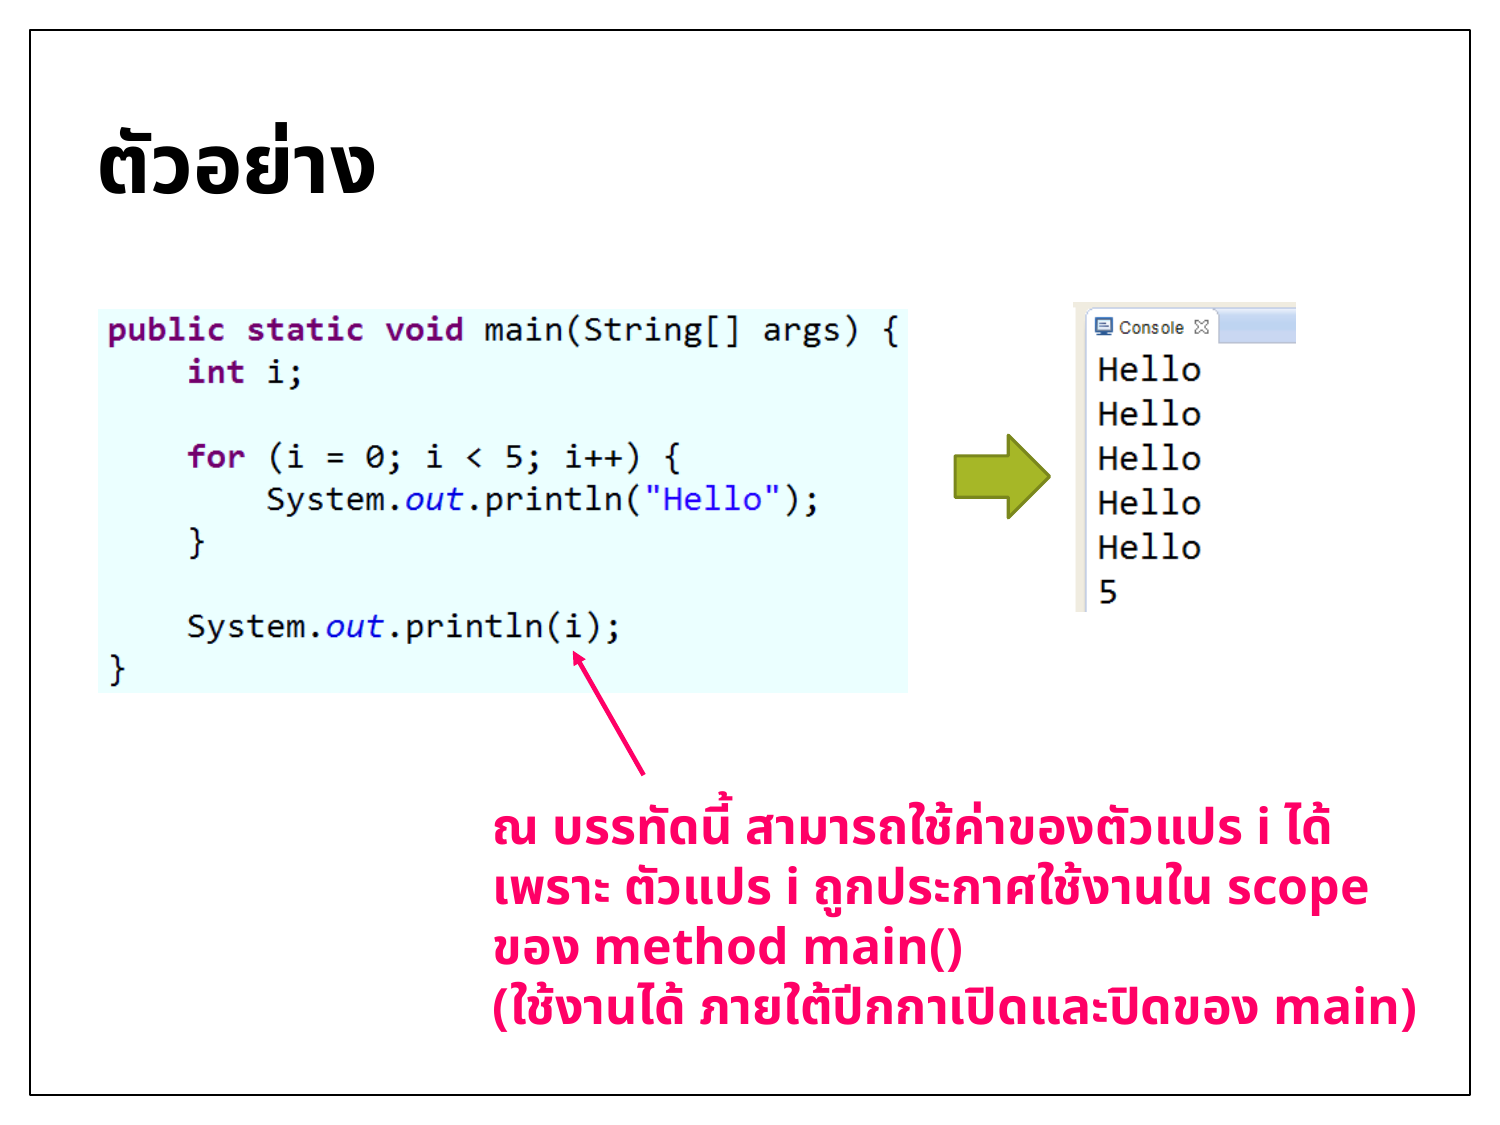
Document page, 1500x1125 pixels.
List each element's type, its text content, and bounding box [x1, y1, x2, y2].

picture [98, 308, 909, 693]
picture [1072, 302, 1297, 612]
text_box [572, 650, 644, 776]
text_box ณ บรรทัดนี้ สามารถใช้ค่าของตัวแปร i ได้ เพราะ ตัวแปร i ถูกประกาศใช้งานใน scope ของ method main() (ใช้งานได้ ภายใต้ปีกกาเปิดและปิดของ main) [478, 786, 1435, 1042]
text_box [953, 433, 1051, 520]
title ตัวอย่าง [81, 90, 1296, 244]
